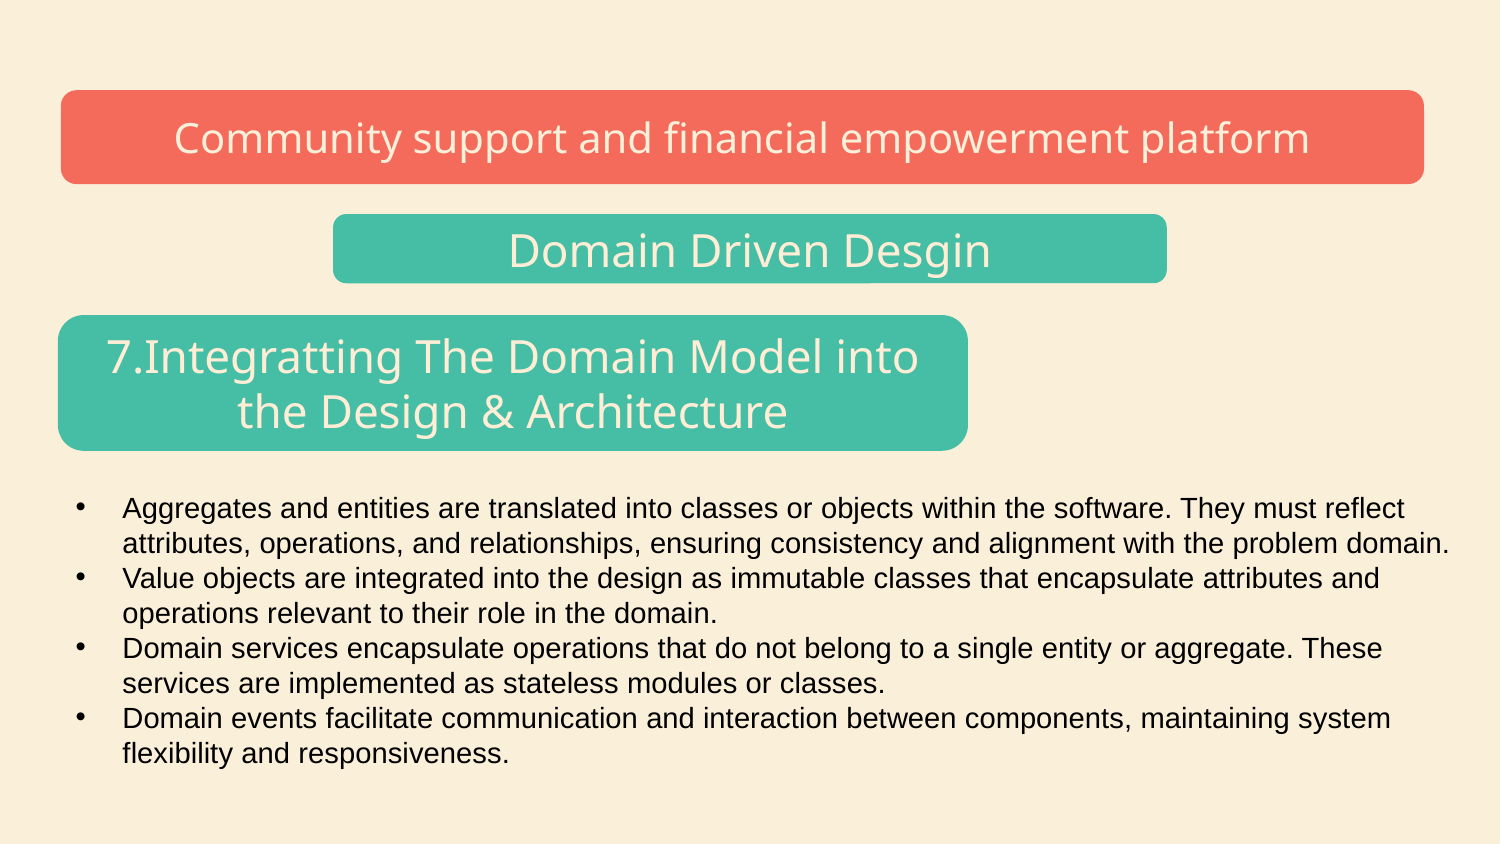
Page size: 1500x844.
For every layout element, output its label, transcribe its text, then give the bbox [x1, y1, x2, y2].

text_box Community support and financial empowerment platform [60, 90, 1425, 185]
text_box 7.Integratting The Domain Model into the Design & Architecture [57, 315, 968, 451]
text_box Aggregates and entities are translated into classes or objects within the software. They must reflect attributes, operations, and relationships, ensuring consistency and alignment with the problem domain. Value objects are integrated into the design as immutable classes that encapsulate attributes and operations relevant to their role in the domain. Domain services encapsulate operations that do not belong to a single entity or aggregate. These services are implemented as stateless modules or classes. Domain events facilitate communication and interaction between components, maintaining system flexibility and responsiveness. [60, 481, 1500, 777]
text_box Domain Driven Desgin [333, 214, 1167, 284]
